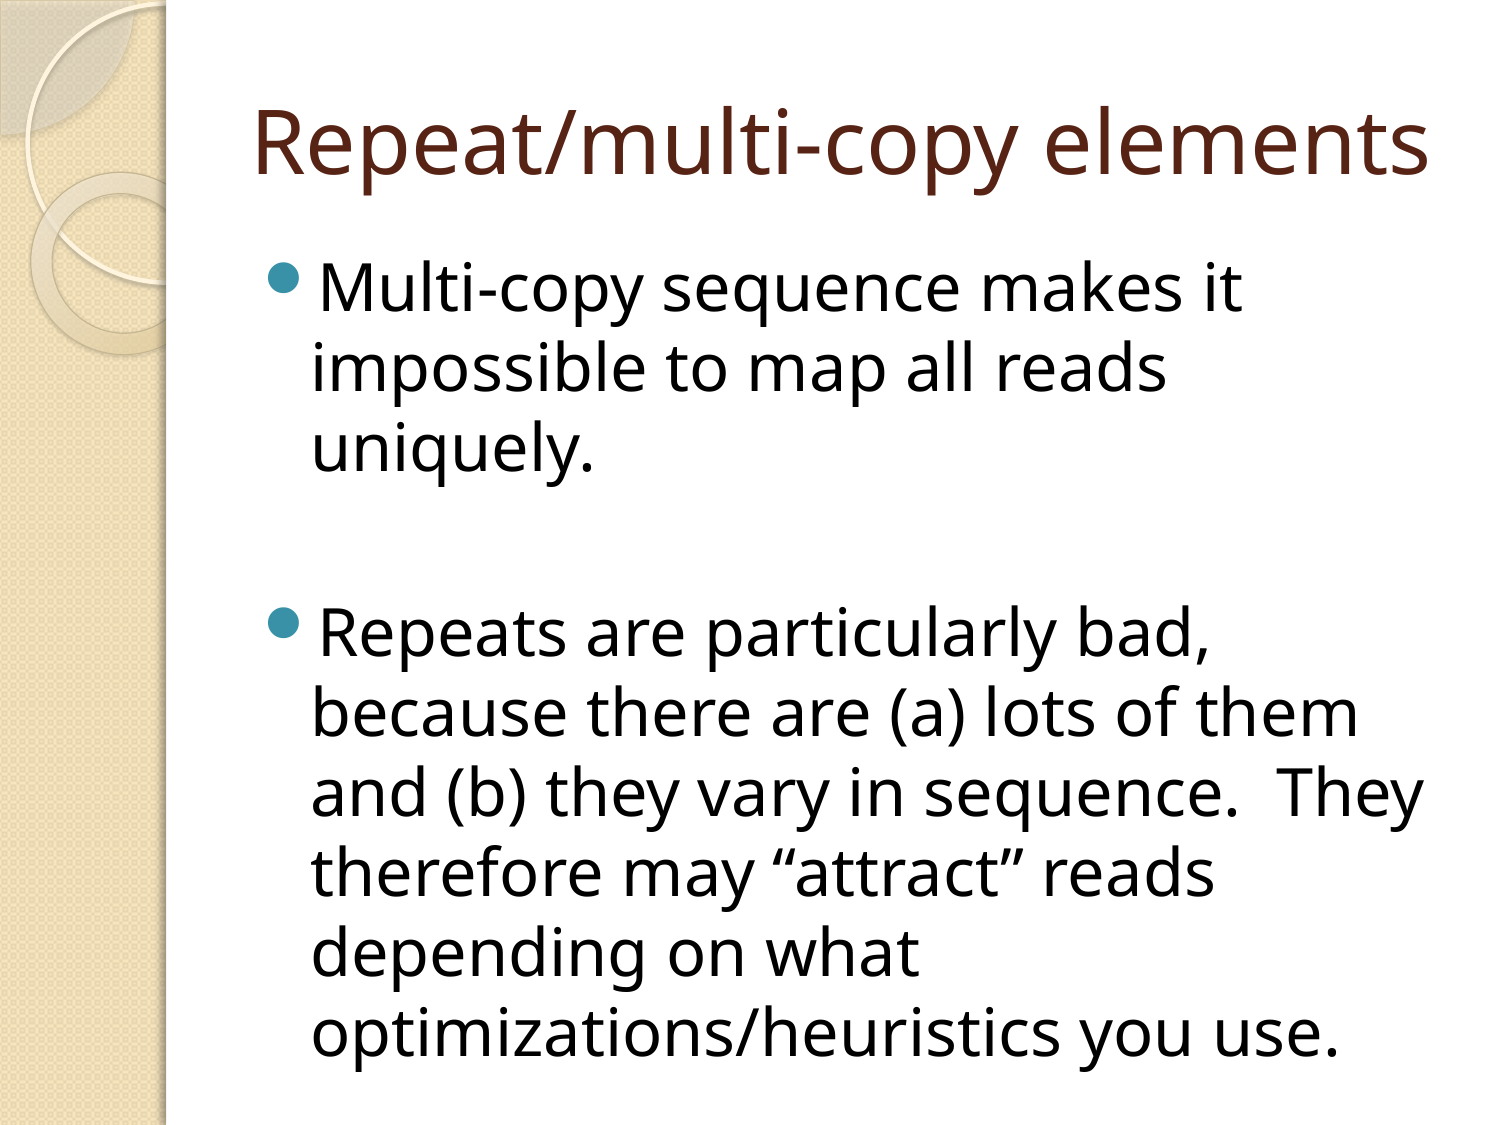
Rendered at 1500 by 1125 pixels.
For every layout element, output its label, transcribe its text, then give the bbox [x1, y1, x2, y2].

list Multi-copy sequence makes it impossible to map all reads uniquely. Repeats are particularly bad, because there are (a) lots of them and (b) they vary in sequence. They therefore may “attract” reads depending on what optimizations/heuristics you use. [235, 237, 1466, 1025]
title Repeat/multi-copy elements [235, 45, 1466, 233]
